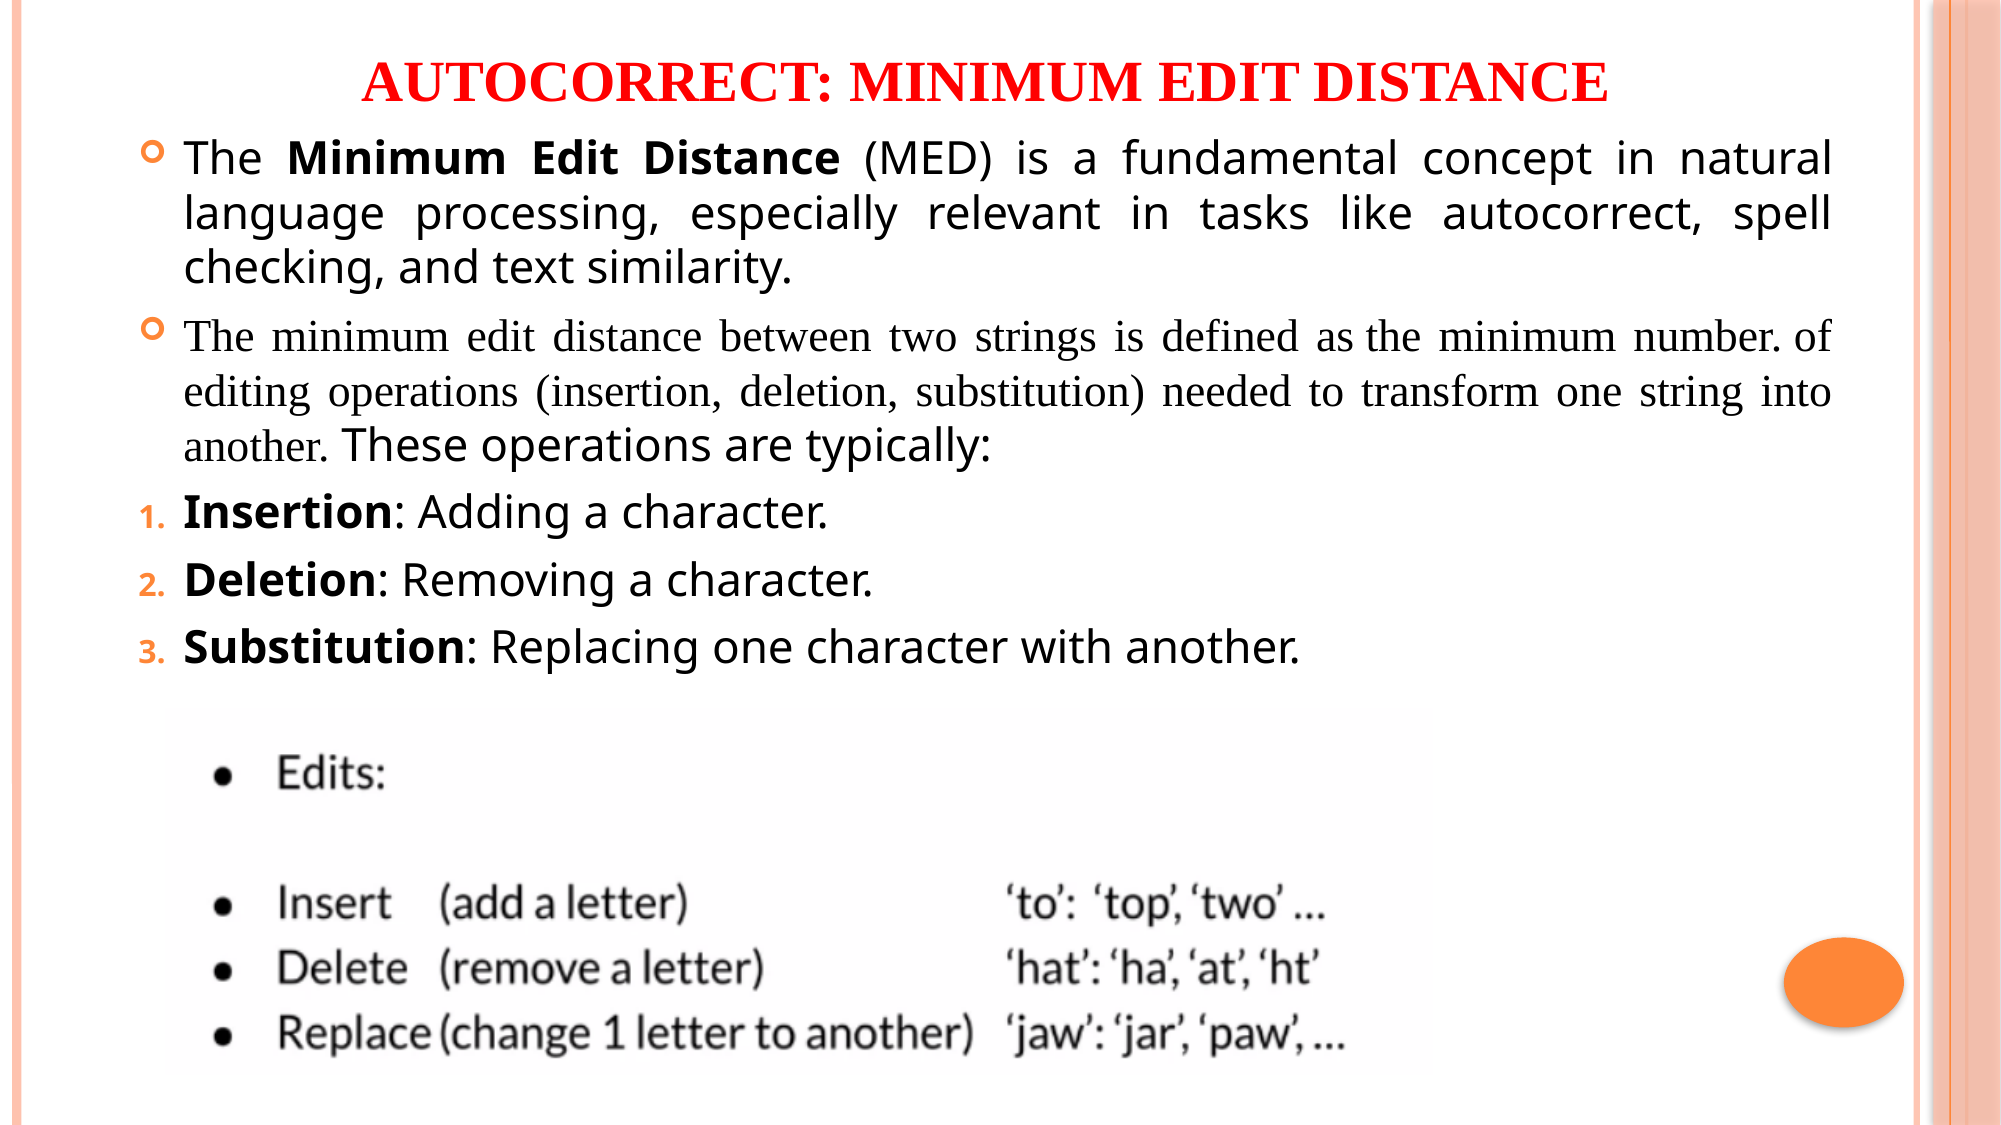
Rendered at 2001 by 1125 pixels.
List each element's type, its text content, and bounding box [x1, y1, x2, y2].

picture [165, 707, 1434, 1076]
list The Minimum Edit Distance (MED) is a fundamental concept in natural language processing, especially relevant in tasks like autocorrect, spell checking, and text similarity. The minimum edit distance between two strings is defined as the minimum number. of editing operations (insertion, deletion, substitution) needed to transform one string into another. These operations are typically: Insertion: Adding a character. Deletion: Removing a character. Substitution: Replacing one character with another. [123, 121, 1849, 835]
title Autocorrect: Minimum Edit Distance [123, 0, 1849, 121]
